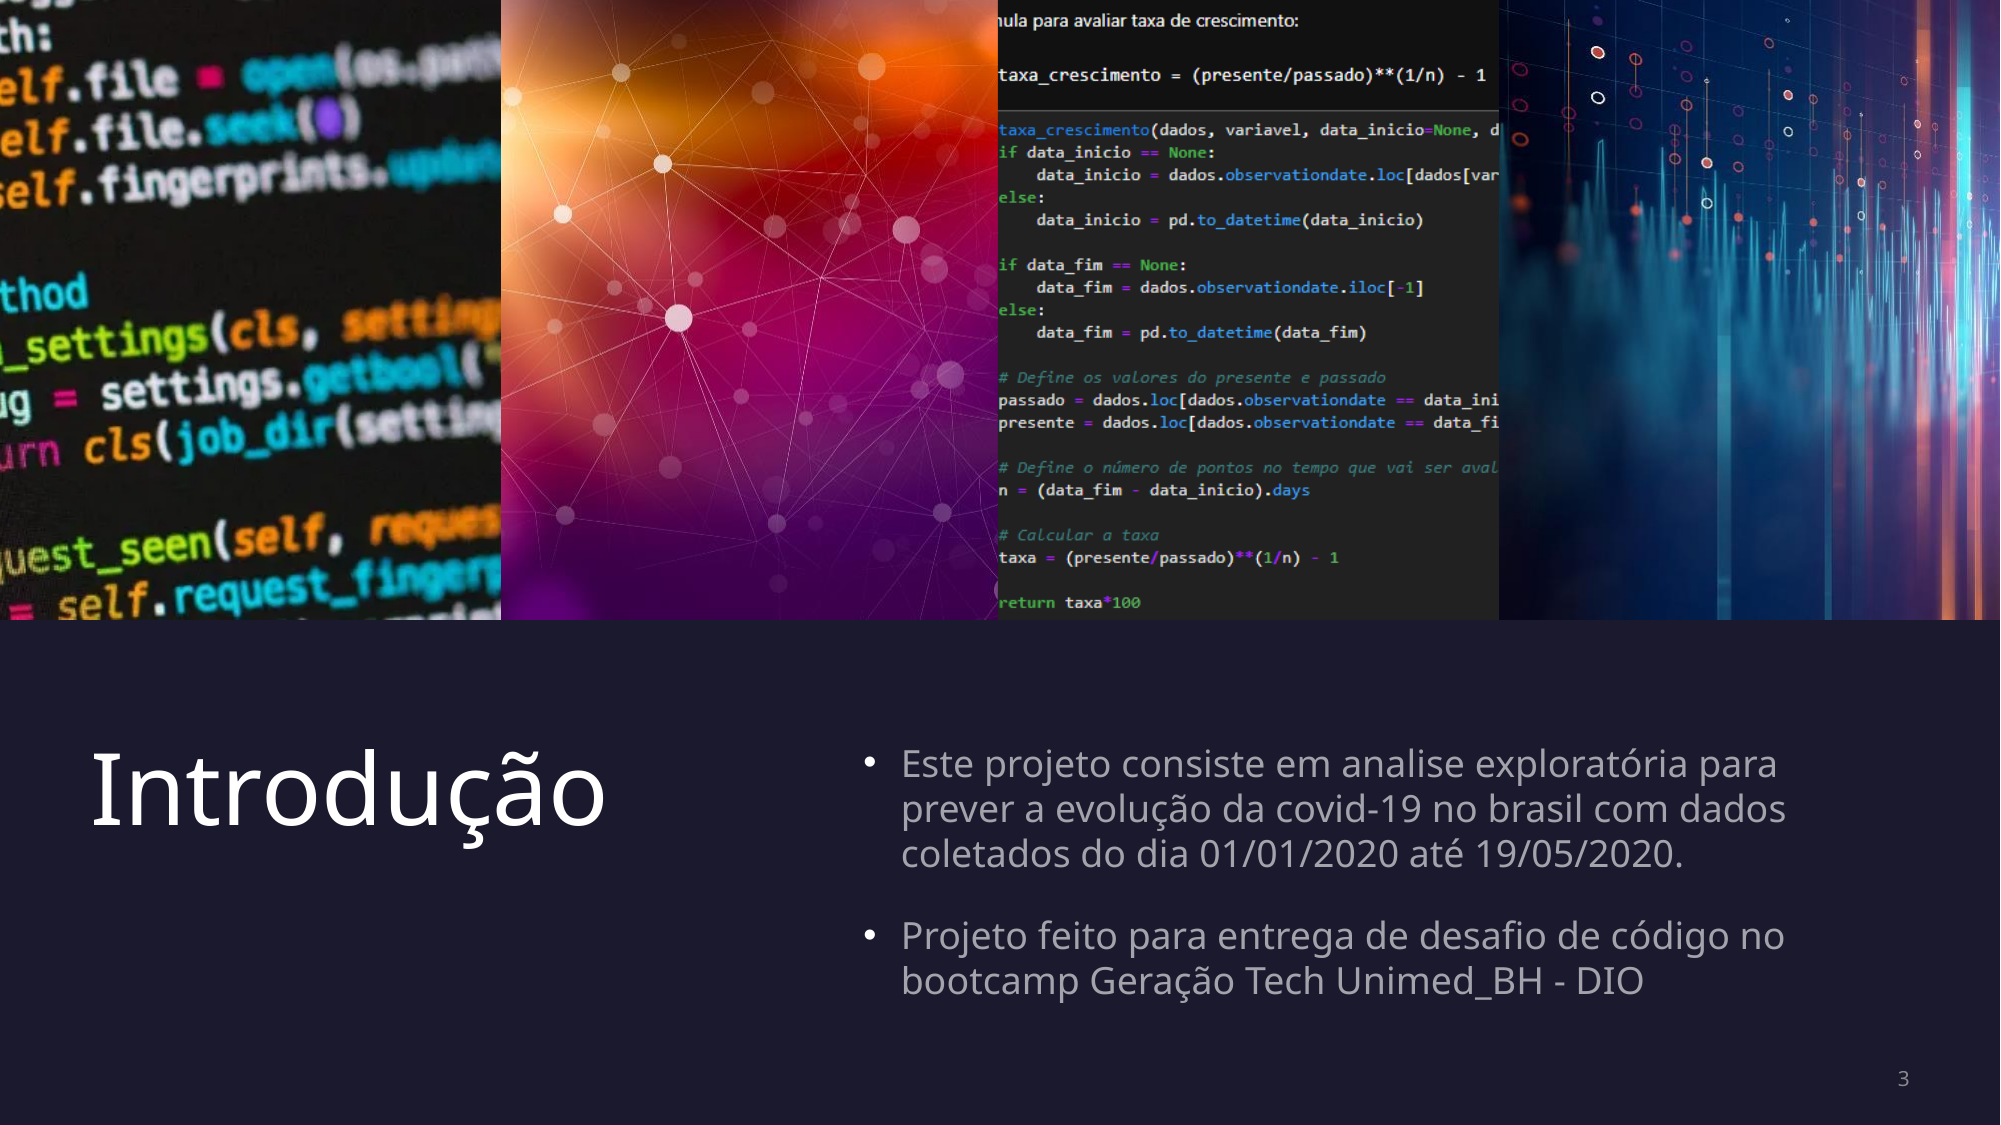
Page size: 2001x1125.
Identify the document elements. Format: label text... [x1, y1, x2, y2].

slide_number 3 [1632, 1067, 1910, 1093]
picture [0, 0, 2000, 620]
list Este projeto consiste em analise exploratória para prever a evolução da covid-19 no brasil com dados coletados do dia 01/01/2020 até 19/05/2020. Projeto feito para entrega de desafio de código no bootcamp Geração Tech Unimed_BH - DIO [863, 739, 1884, 1031]
title Introdução [90, 739, 829, 996]
